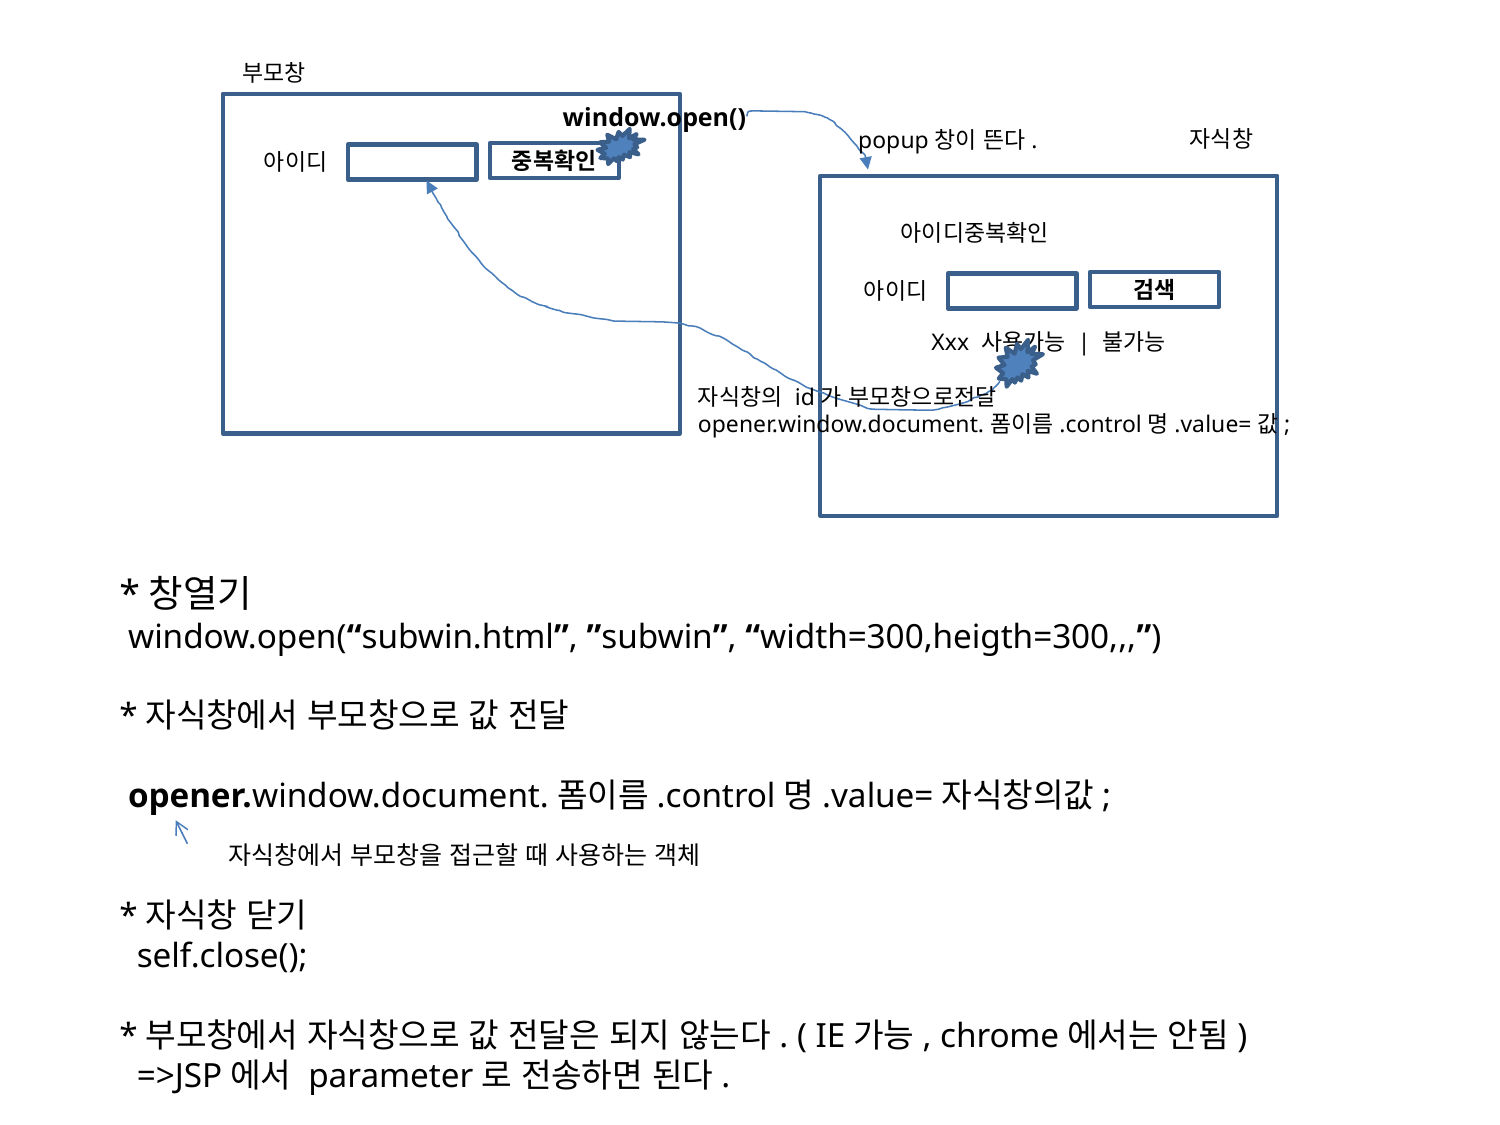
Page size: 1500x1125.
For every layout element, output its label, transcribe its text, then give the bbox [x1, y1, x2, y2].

text_box [818, 174, 1279, 374]
text_box 자식창에서 부모창을 접근할 때 사용하는 객체 [213, 832, 716, 877]
text_box 자식창 [1174, 117, 1269, 160]
text_box 아이디중복확인 [885, 210, 1065, 254]
text_box *창열기 window.open(“subwin.html”, ”subwin”, “width=300,heigth=300,,,”) *자식창에서 부모창으로 값 전달 opener.window.document.폼이름.control명.value=자식창의값; *자식창 닫기 self.close(); *부모창에서 자식창으로 값 전달은 되지 않는다. ( IE가능, chrome에서는 안됨) =>JSP에서 parameter로 전송하면 된다. [104, 562, 1263, 1102]
text_box [595, 139, 647, 167]
text_box [346, 142, 479, 182]
text_box 자식창의 id가 부모창으로전달 opener.window.document.폼이름.control명.value=값; [683, 374, 1306, 445]
text_box [746, 110, 843, 159]
text_box Xxx 사용가능 | 불가능 [916, 320, 1181, 363]
text_box 중복확인 [488, 141, 621, 180]
text_box 부모창 [227, 50, 321, 94]
text_box 아이디 [249, 140, 343, 183]
text_box [848, 161, 871, 170]
text_box [993, 337, 1045, 374]
text_box [818, 445, 1279, 518]
text_box [221, 92, 682, 436]
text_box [169, 825, 194, 839]
text_box popup창이 뜬다. [843, 118, 1053, 161]
text_box [946, 271, 1079, 311]
text_box [426, 180, 980, 374]
text_box 검색 [1088, 270, 1221, 309]
text_box window.open() [547, 93, 762, 139]
text_box 아이디 [849, 269, 943, 312]
